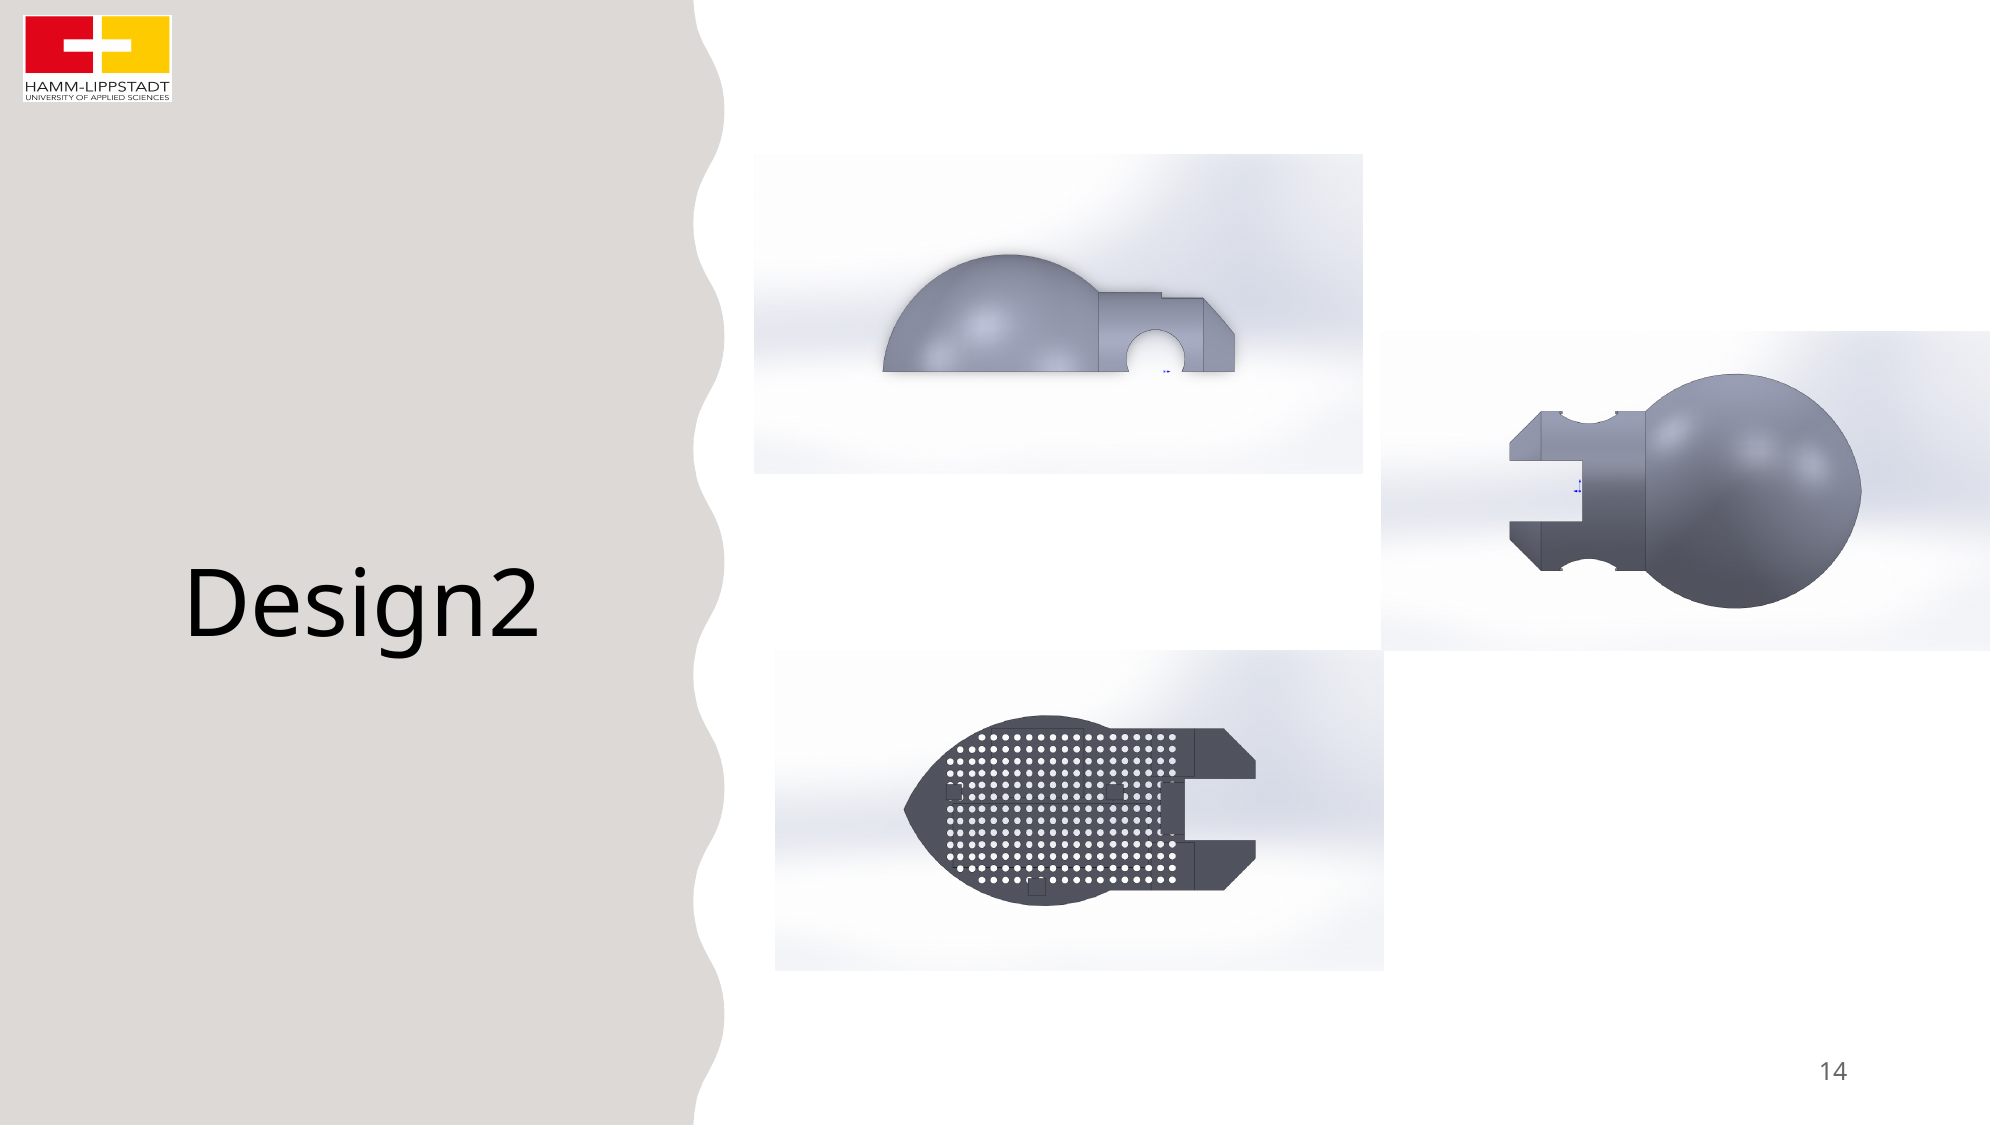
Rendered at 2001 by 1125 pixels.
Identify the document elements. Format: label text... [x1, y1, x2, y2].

picture [22, 15, 172, 102]
text_box [695, 0, 2000, 1125]
picture [775, 331, 1990, 971]
slide_number 14 [1412, 1042, 1863, 1103]
title Design2 [97, 36, 628, 664]
picture [754, 154, 1363, 474]
text_box [0, 0, 726, 1125]
